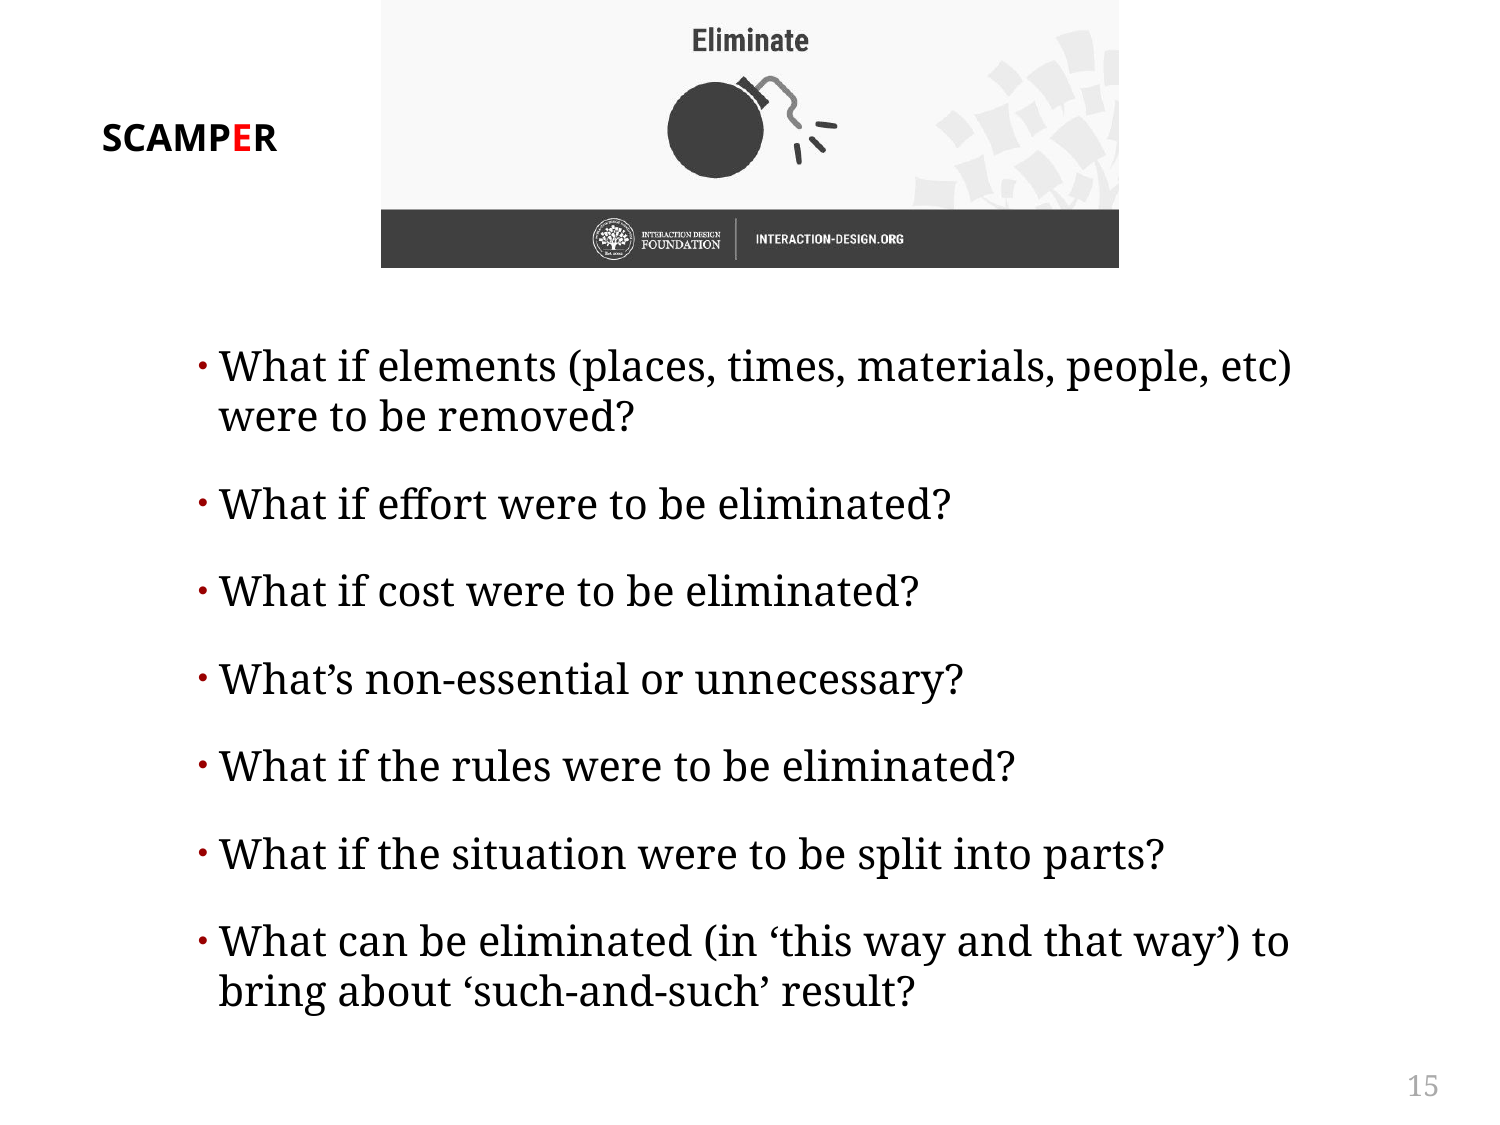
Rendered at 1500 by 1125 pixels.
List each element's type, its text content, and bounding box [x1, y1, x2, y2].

list What if elements (places, times, materials, people, etc) were to be removed? What if effort were to be eliminated? What if cost were to be eliminated? What’s non-essential or unnecessary? What if the rules were to be eliminated? What if the situation were to be split into parts? What can be eliminated (in ‘this way and that way’) to bring about ‘such-and-such’ result? [190, 337, 1310, 1125]
picture [381, 0, 1119, 269]
slide_number 15 [1349, 1050, 1498, 1125]
text_box SCAMPER [87, 107, 292, 167]
title [190, 203, 1310, 337]
